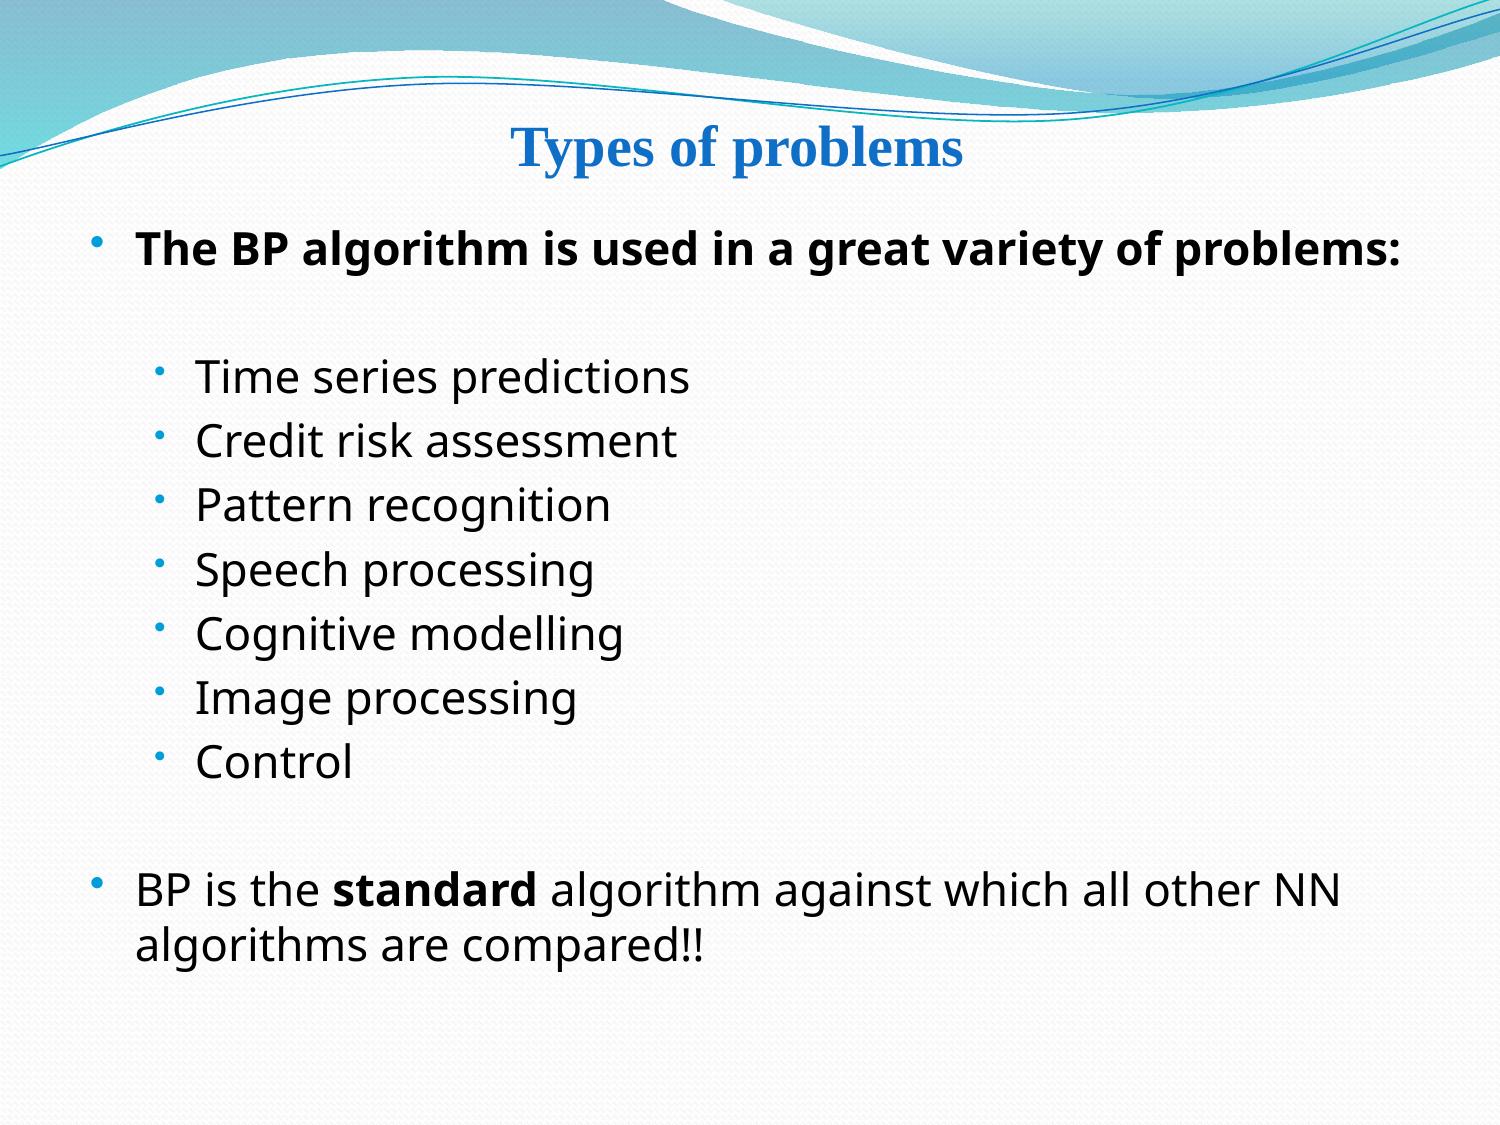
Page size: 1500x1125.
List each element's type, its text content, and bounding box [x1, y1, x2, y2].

list The BP algorithm is used in a great variety of problems: Time series predictions Credit risk assessment Pattern recognition Speech processing Cognitive modelling Image processing Control BP is the standard algorithm against which all other NN algorithms are compared!! [75, 212, 1425, 1038]
title Types of problems [62, 50, 1413, 178]
